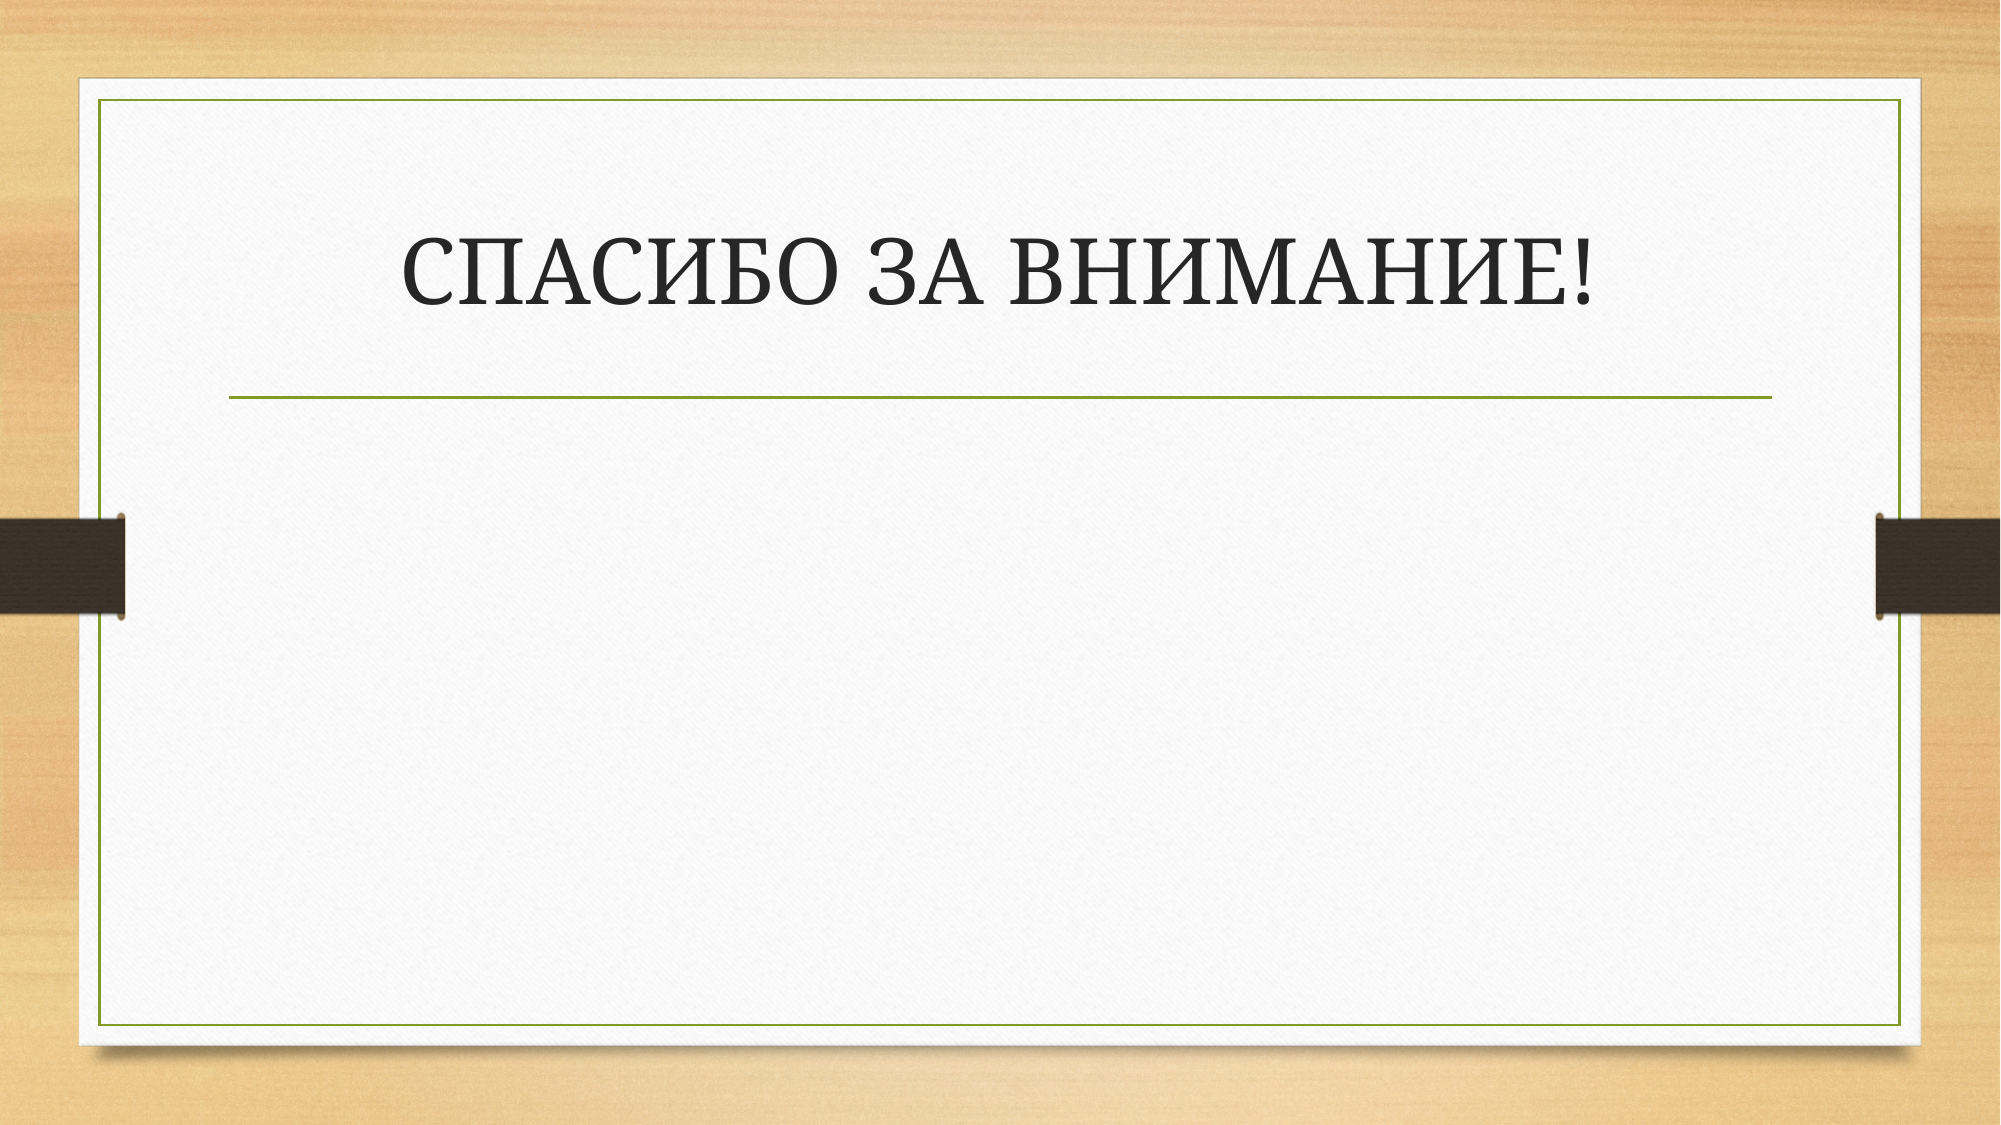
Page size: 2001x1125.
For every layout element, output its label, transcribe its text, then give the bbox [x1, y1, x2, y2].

title СПАСИБО ЗА ВНИМАНИЕ! [212, 161, 1788, 375]
picture [0, 0, 2001, 1125]
